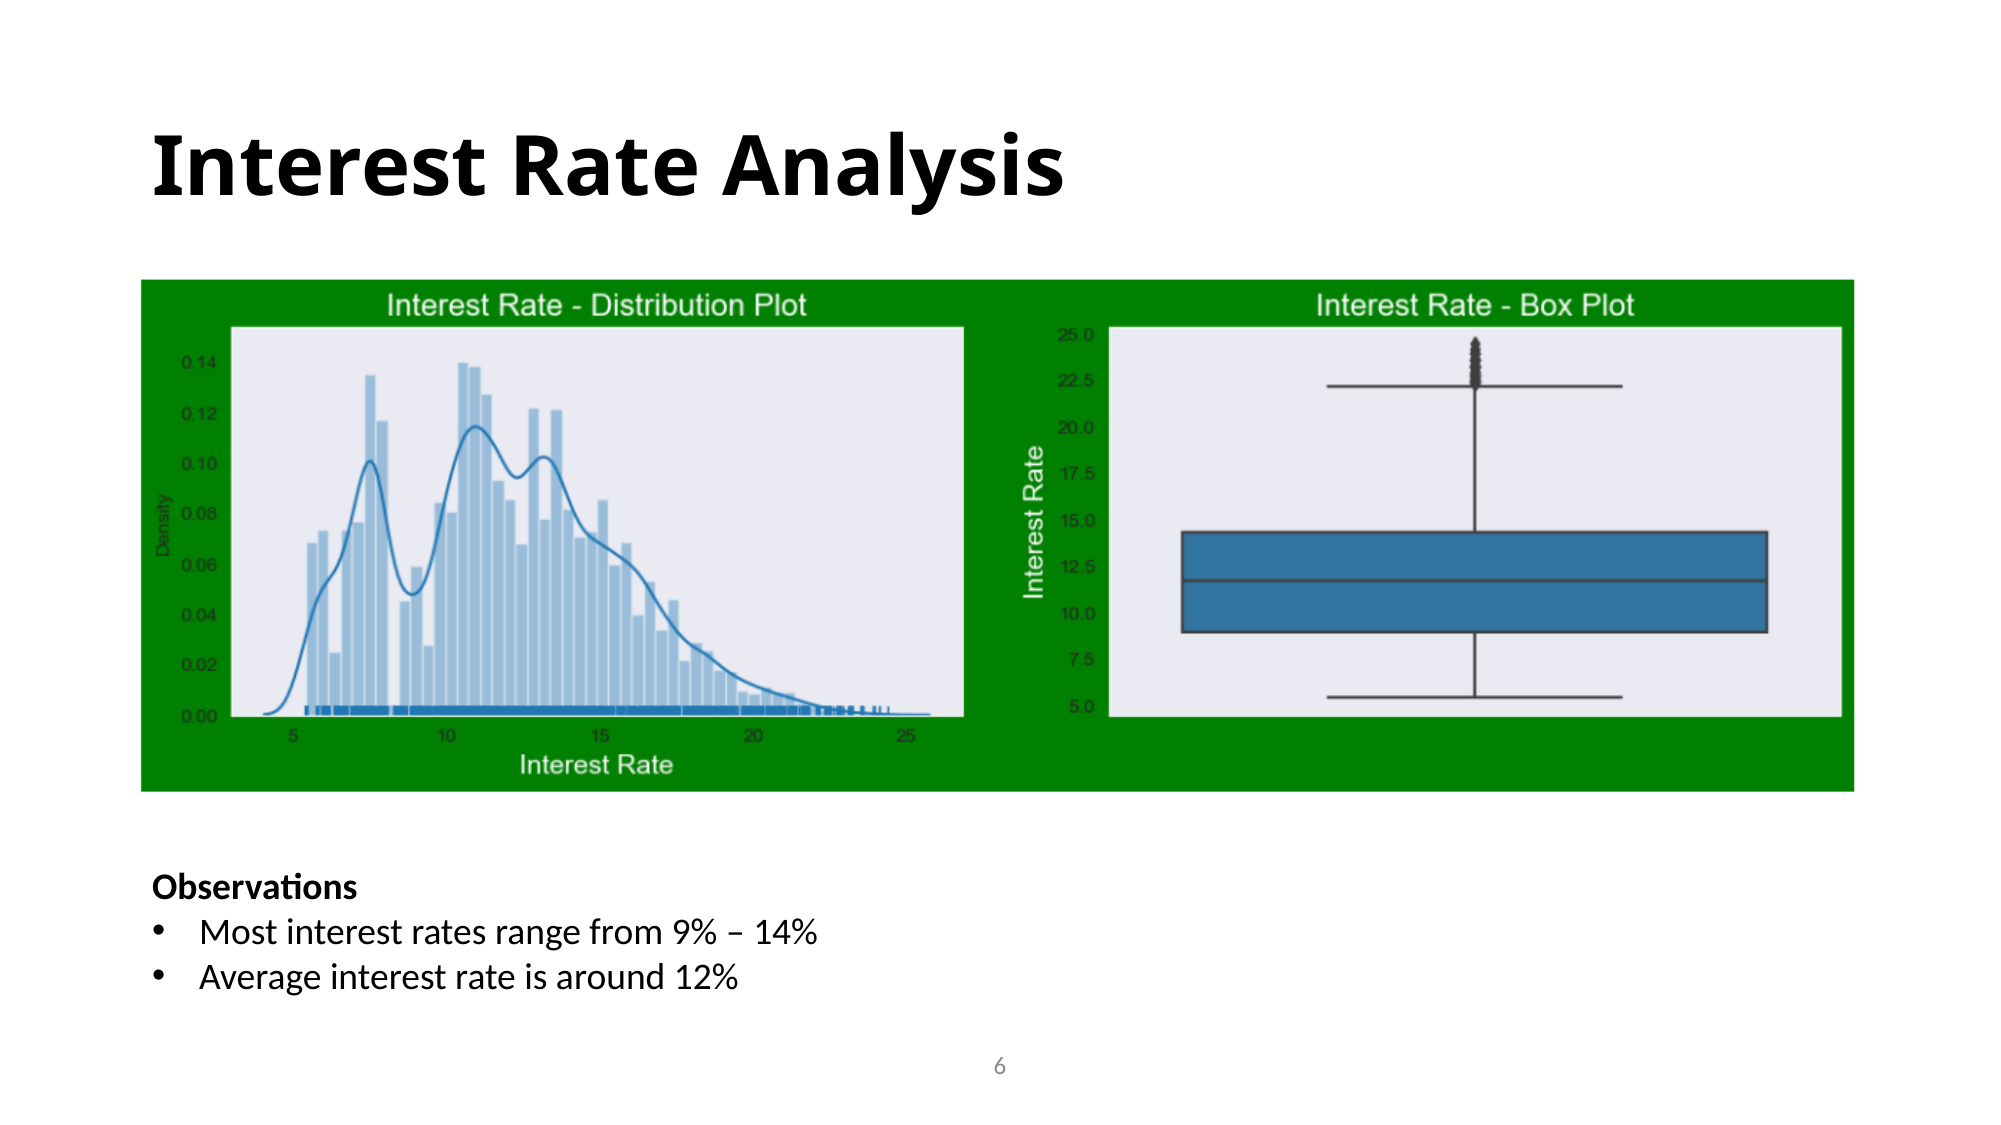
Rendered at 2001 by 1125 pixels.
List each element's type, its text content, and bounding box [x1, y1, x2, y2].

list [137, 277, 1863, 802]
title Interest Rate Analysis [137, 59, 1863, 277]
slide_number 6 [774, 1035, 1225, 1096]
text_box Observations Most interest rates range from 9% – 14% Average interest rate is around 12% [137, 854, 1157, 1050]
